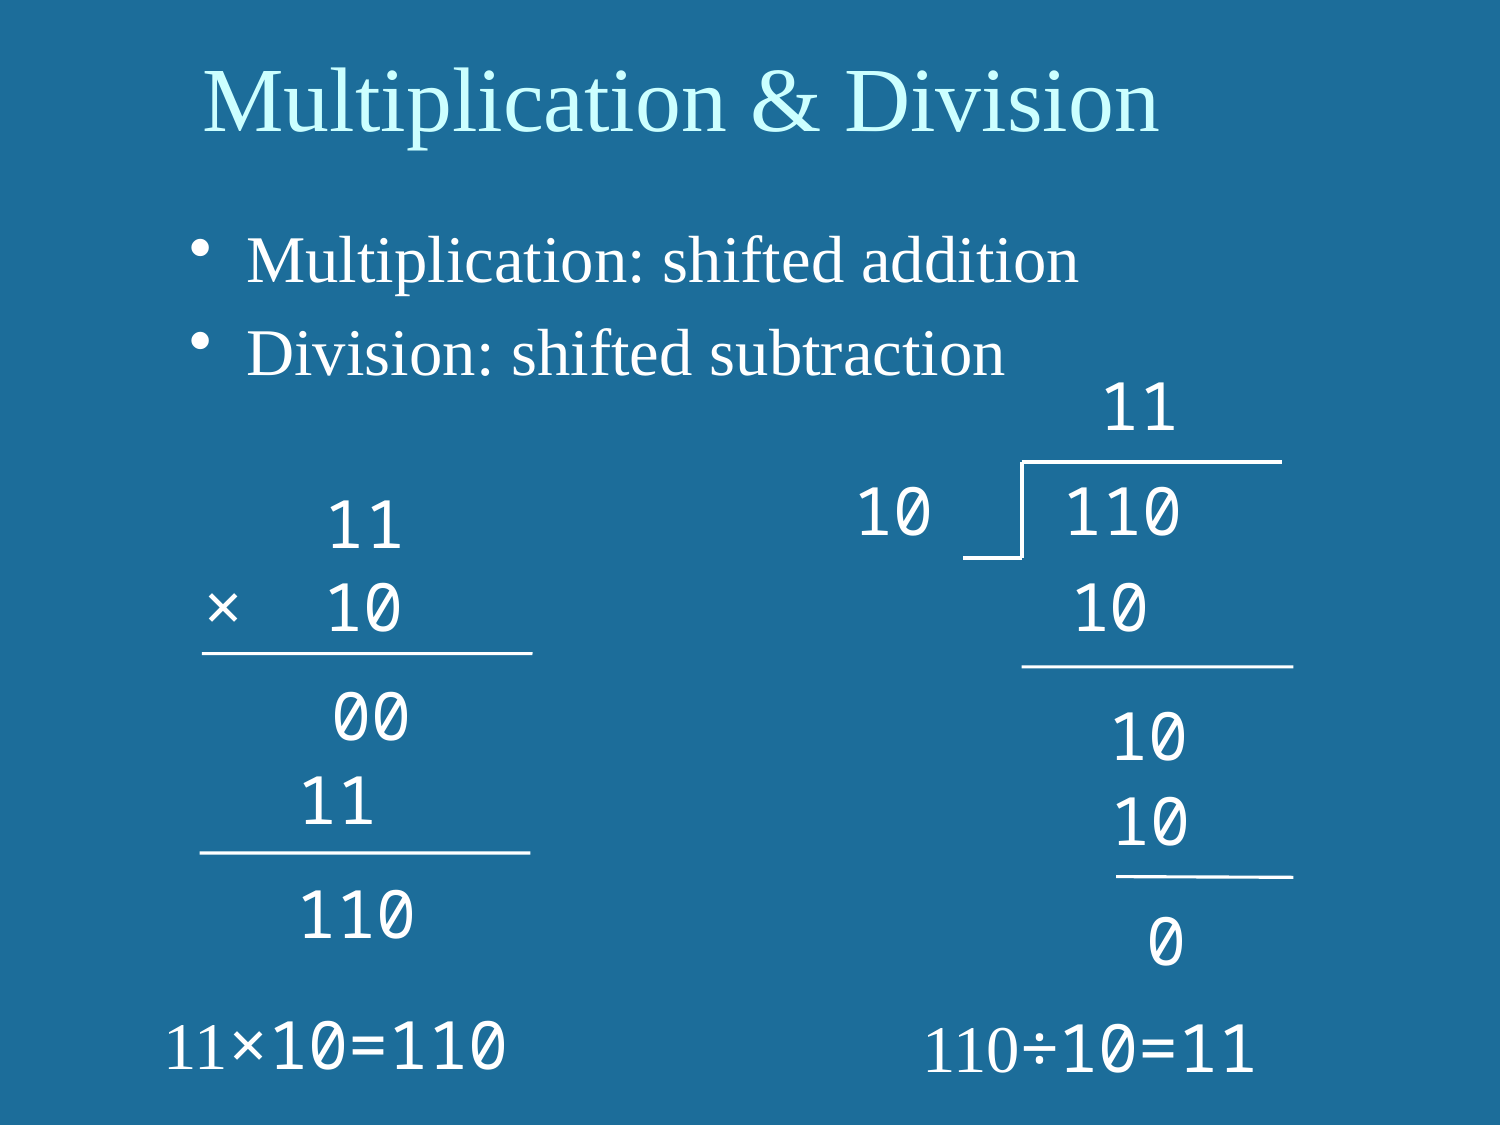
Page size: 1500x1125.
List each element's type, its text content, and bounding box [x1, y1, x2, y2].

text_box 11 [1084, 356, 1195, 452]
list Multiplication: shifted addition Division: shifted subtraction [174, 208, 1463, 884]
text_box 110 [1047, 469, 1198, 557]
text_box × 10 [188, 557, 419, 653]
text_box 11 [282, 750, 393, 846]
text_box 00 [316, 666, 426, 762]
text_box 10 [838, 461, 948, 557]
text_box 110 [282, 864, 432, 960]
text_box 10 [1055, 557, 1165, 653]
text_box 10 [1095, 770, 1206, 866]
text_box 10 [1093, 686, 1203, 782]
text_box 11 [310, 474, 420, 570]
text_box 0 [1132, 891, 1202, 987]
text_box 110÷10=11 [907, 998, 1274, 1093]
text_box 11×10=110 [148, 995, 523, 1090]
title Multiplication & Division [187, 30, 1463, 158]
